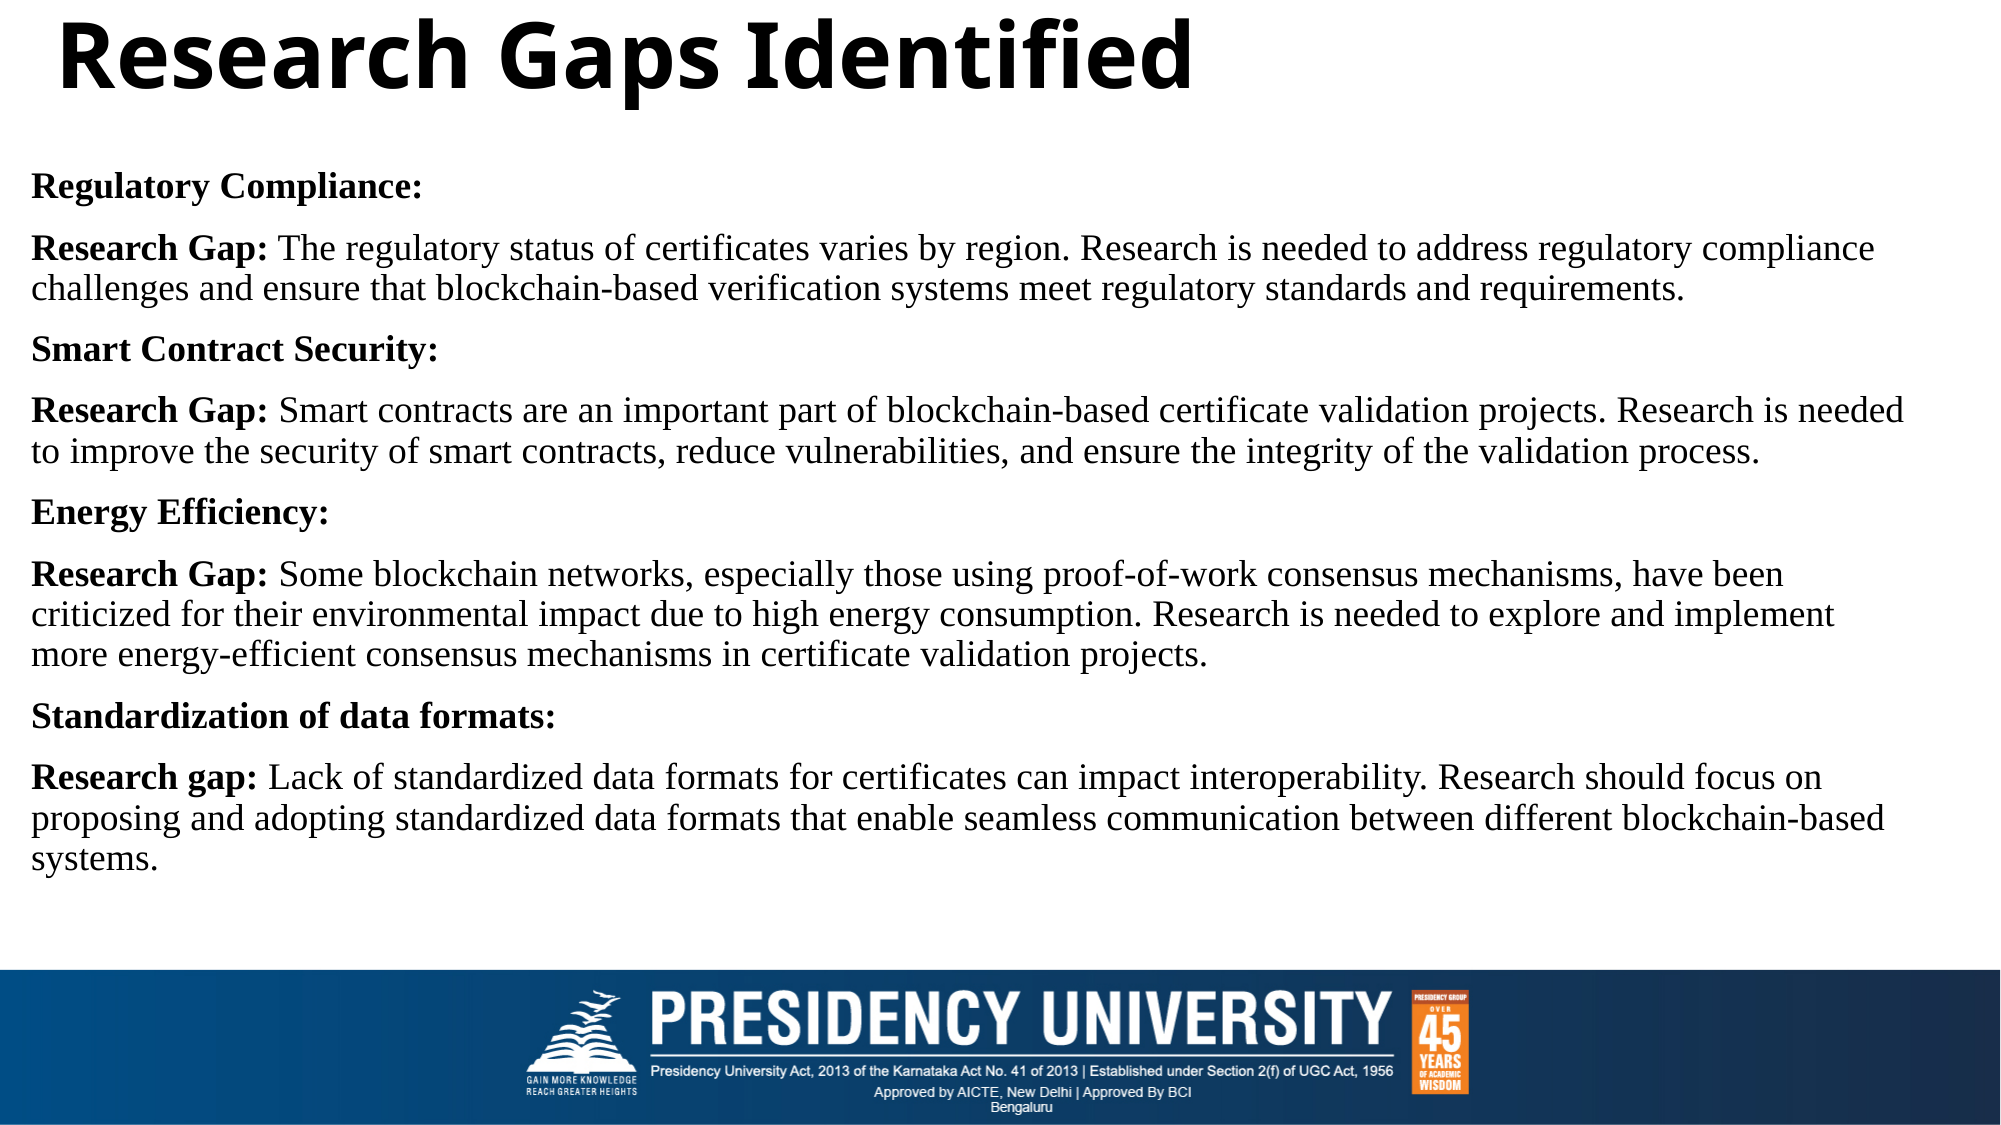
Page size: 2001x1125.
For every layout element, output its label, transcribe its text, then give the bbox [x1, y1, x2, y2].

picture [0, 0, 2001, 1125]
list Regulatory Compliance: Research Gap: The regulatory status of certificates varies by region. Research is needed to address regulatory compliance challenges and ensure that blockchain-based verification systems meet regulatory standards and requirements. Smart Contract Security: Research Gap: Smart contracts are an important part of blockchain-based certificate validation projects. Research is needed to improve the security of smart contracts, reduce vulnerabilities, and ensure the integrity of the validation process. Energy Efficiency: Research Gap: Some blockchain networks, especially those using proof-of-work consensus mechanisms, have been criticized for their environmental impact due to high energy consumption. Research is needed to explore and implement more energy-efficient consensus mechanisms in certificate validation projects. Standardization of data formats: Research gap: Lack of standardized data formats for certificates can impact interoperability. Research should focus on proposing and adopting standardized data formats that enable seamless communication between different blockchain-based systems. [16, 158, 1927, 1014]
title Research Gaps Identified [40, 0, 1863, 158]
